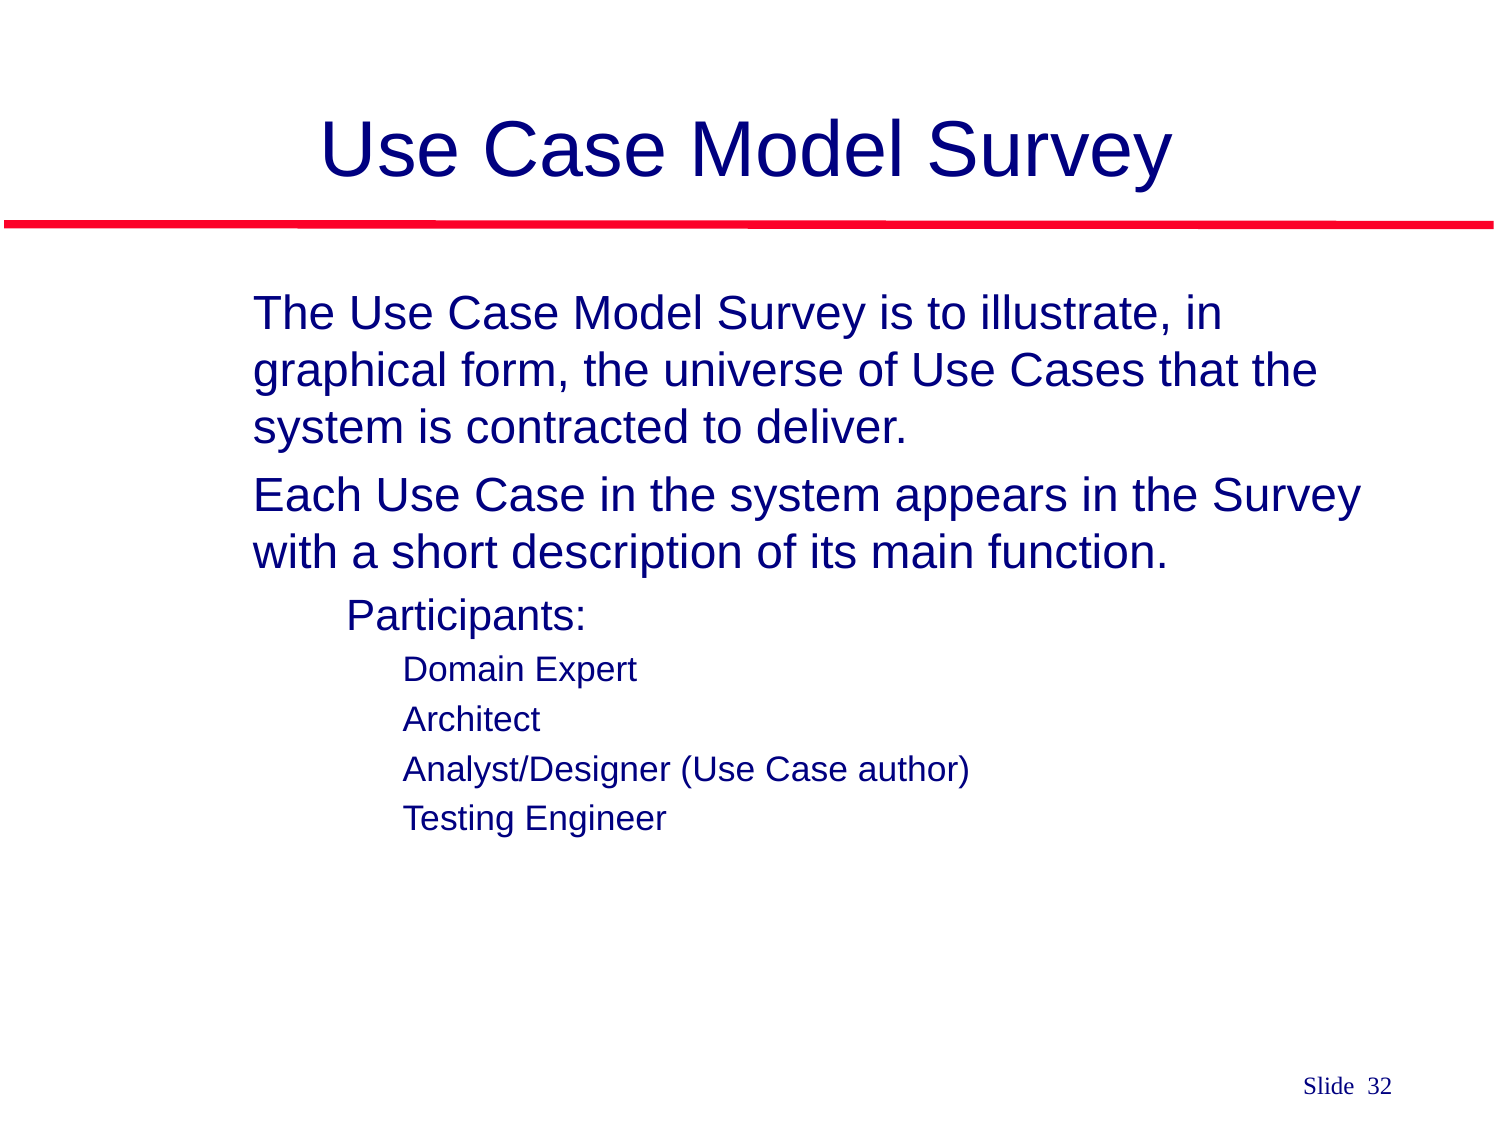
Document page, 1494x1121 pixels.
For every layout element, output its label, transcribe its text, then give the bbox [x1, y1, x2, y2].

title Use Case Model Survey [109, 50, 1385, 200]
list The Use Case Model Survey is to illustrate, in graphical form, the universe of Use Cases that the system is contracted to deliver. Each Use Case in the system appears in the Survey with a short description of its main function. Participants: Domain Expert Architect Analyst/Designer (Use Case author) Testing Engineer [161, 273, 1432, 1084]
